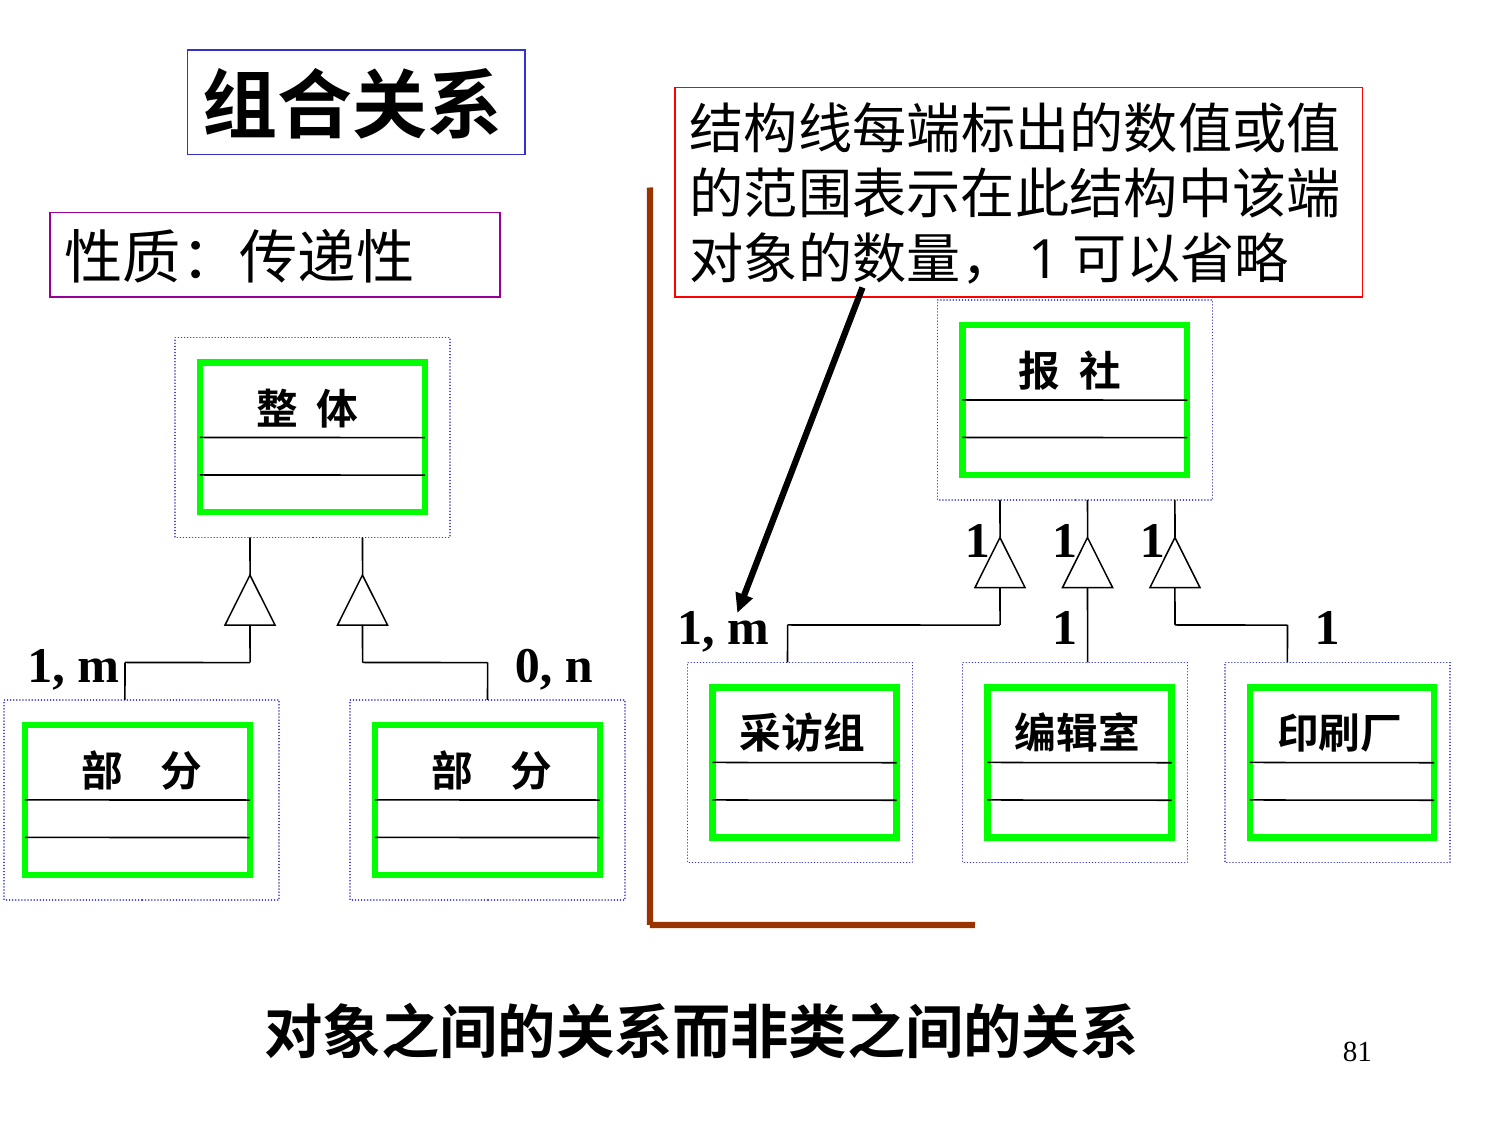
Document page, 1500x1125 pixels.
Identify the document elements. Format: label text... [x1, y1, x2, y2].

slide_number 81 [1074, 1024, 1388, 1101]
text_box 对象之间的关系而非类之间的关系 [249, 987, 1200, 1073]
text_box 组合关系 [187, 49, 525, 155]
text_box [3, 187, 1451, 926]
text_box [674, 87, 1363, 613]
